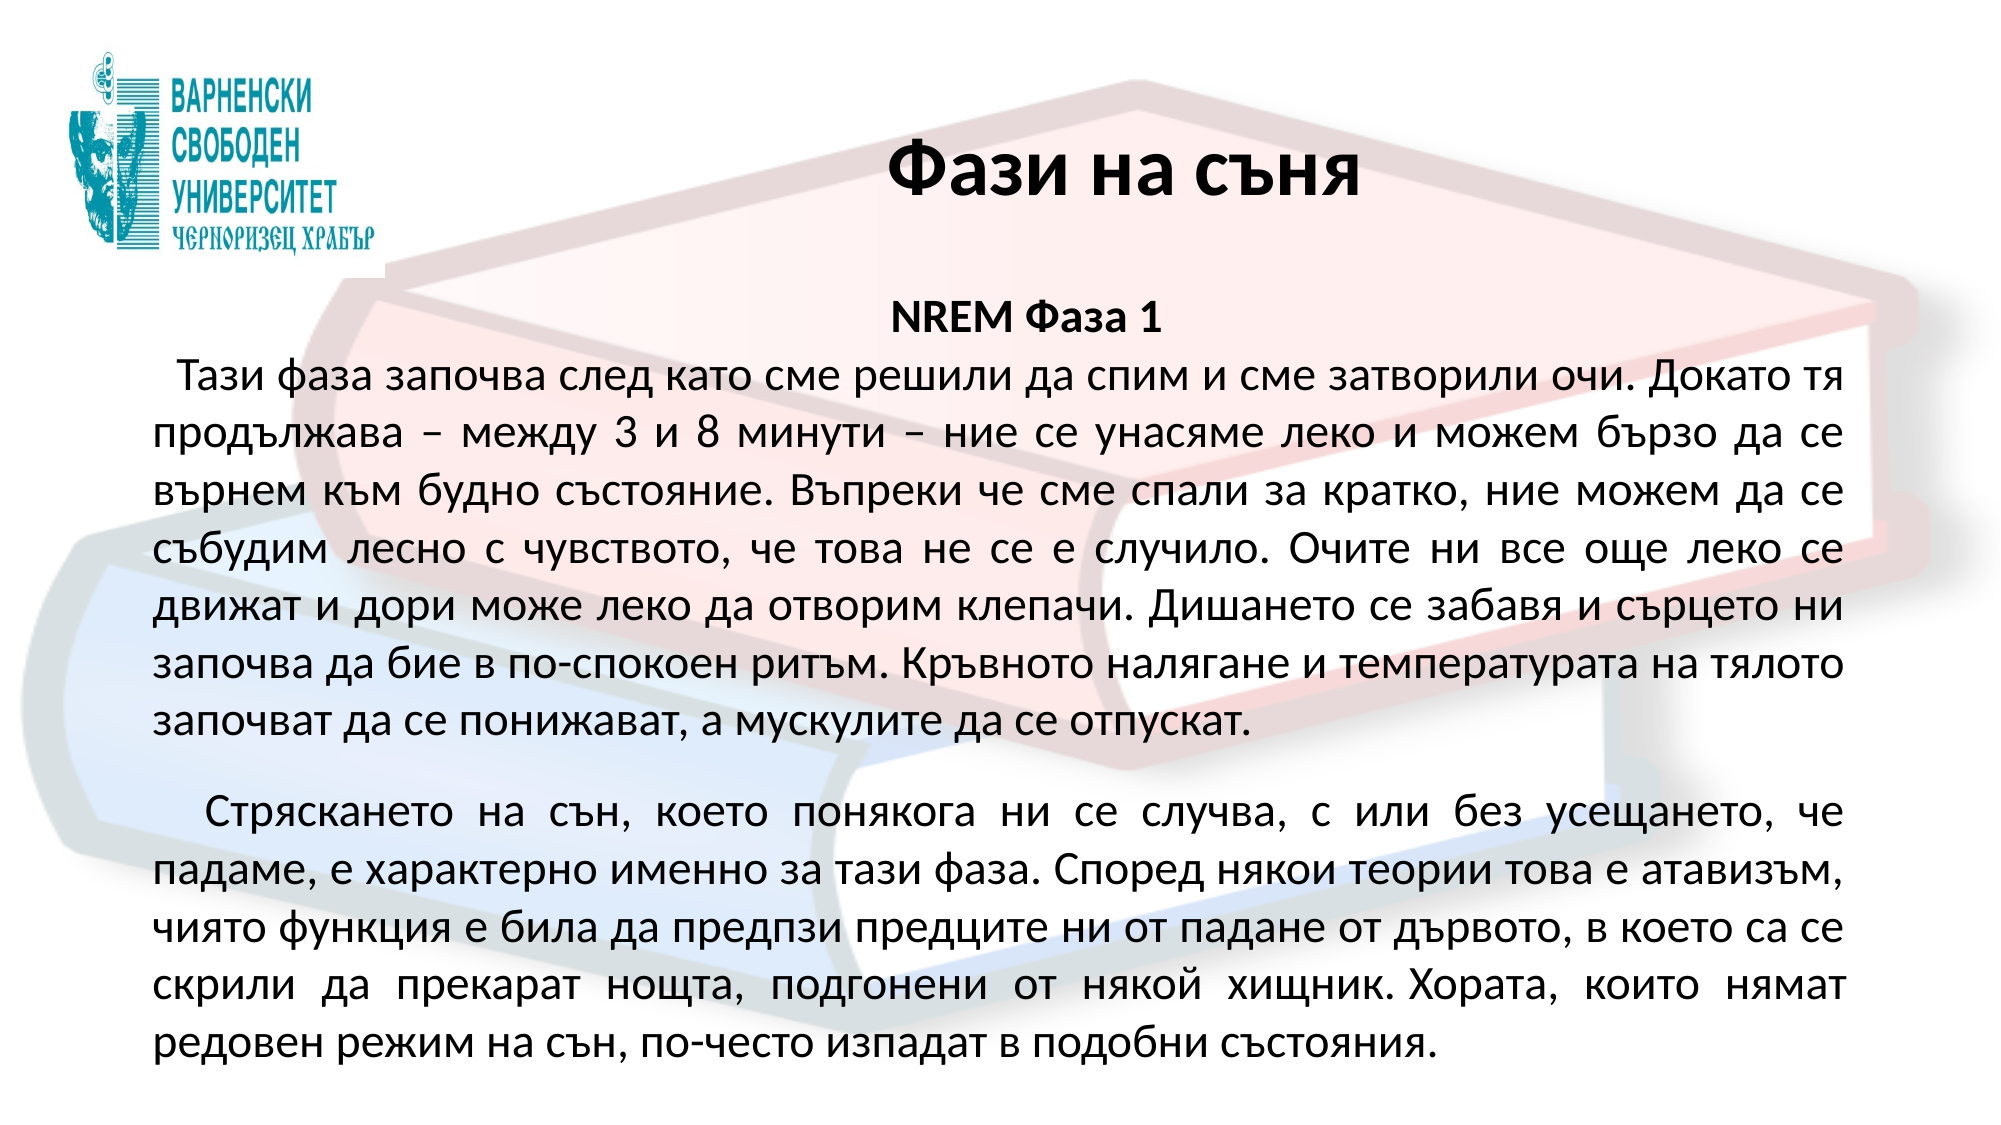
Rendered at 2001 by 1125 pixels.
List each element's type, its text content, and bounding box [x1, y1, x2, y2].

picture [57, 30, 385, 278]
list NREM Фаза 1 Тази фаза започва след като сме решили да спим и сме затворили очи. Докато тя продължава – между 3 и 8 минути – ние се унасяме леко и можем бързо да се върнем към будно състояние. Въпреки че сме спали за кратко, ние можем да се събудим лесно с чувството, че това не се е случило. Очите ни все още леко се движат и дори може леко да отворим клепачи. Дишането се забавя и сърцето ни започва да бие в по-спокоен ритъм. Кръвното налягане и температурата на тялото започват да се понижават, а мускулите да се отпускат. Стряскането на сън, което понякога ни се случва, с или без усещането, че падаме, е характерно именно за тази фаза. Според някои теории това е атавизъм, чиято функция е била да предпзи предците ни от падане от дървото, в което са се скрили да прекарат нощта, подгонени от някой хищник. Хората, които нямат редовен режим на сън, по-често изпадат в подобни състояния. [137, 277, 1863, 1125]
title Фази на съня [388, 59, 1863, 277]
